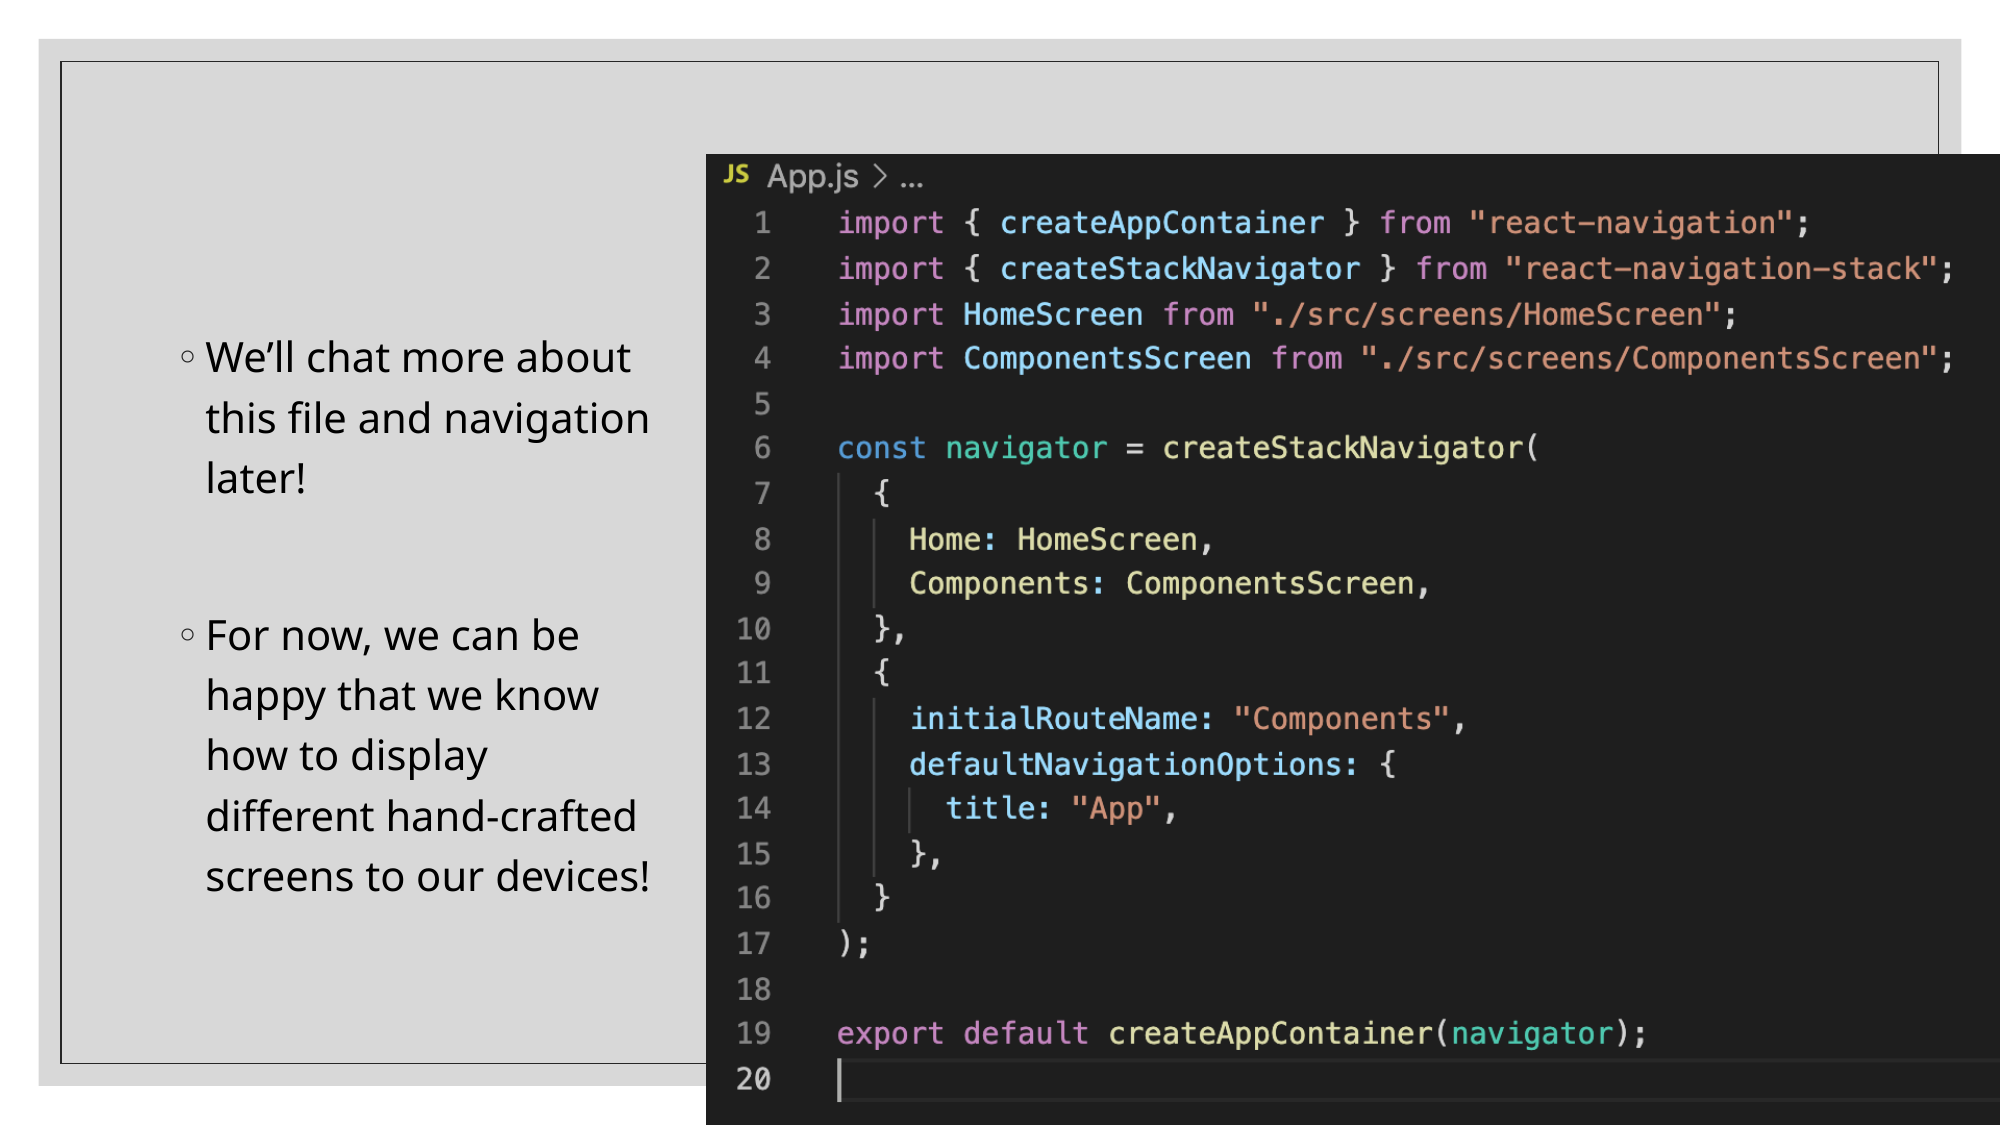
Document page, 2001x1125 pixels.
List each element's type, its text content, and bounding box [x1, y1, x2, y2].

picture [706, 154, 2000, 1125]
text_box We’ll chat more about this file and navigation later! For now, we can be happy that we know how to display different hand-crafted screens to our devices! [160, 313, 678, 1067]
